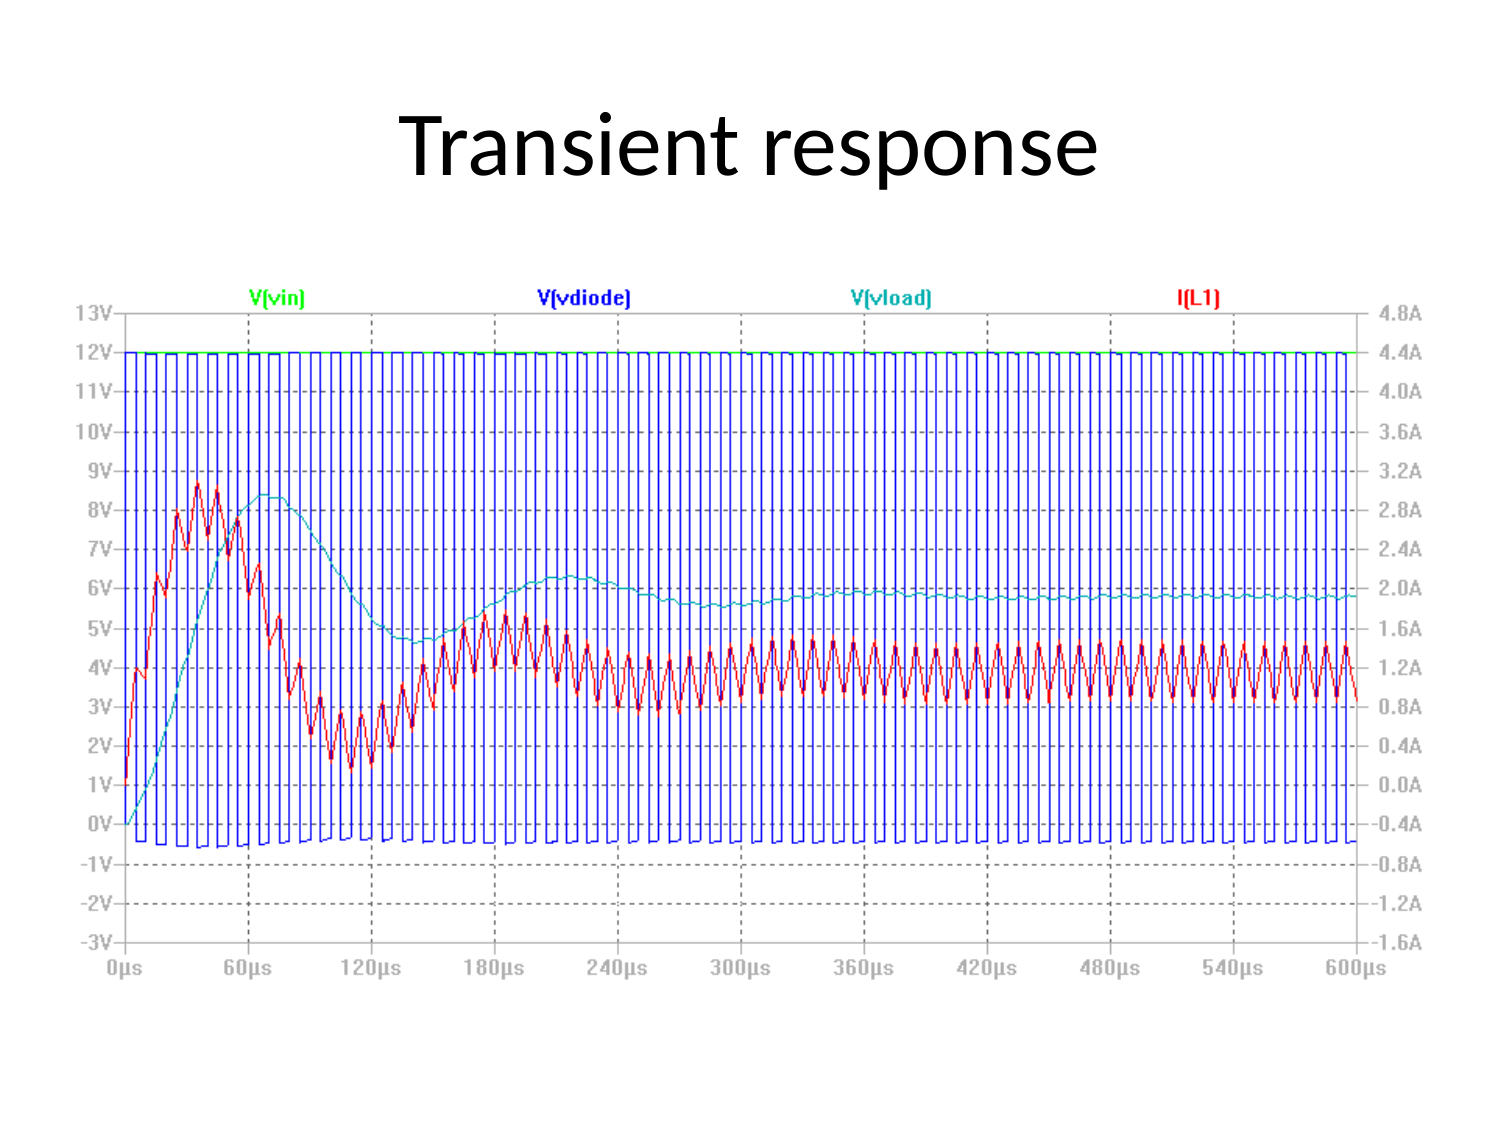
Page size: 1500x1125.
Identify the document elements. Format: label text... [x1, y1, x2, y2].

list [74, 284, 1426, 983]
title Transient response [75, 45, 1425, 233]
